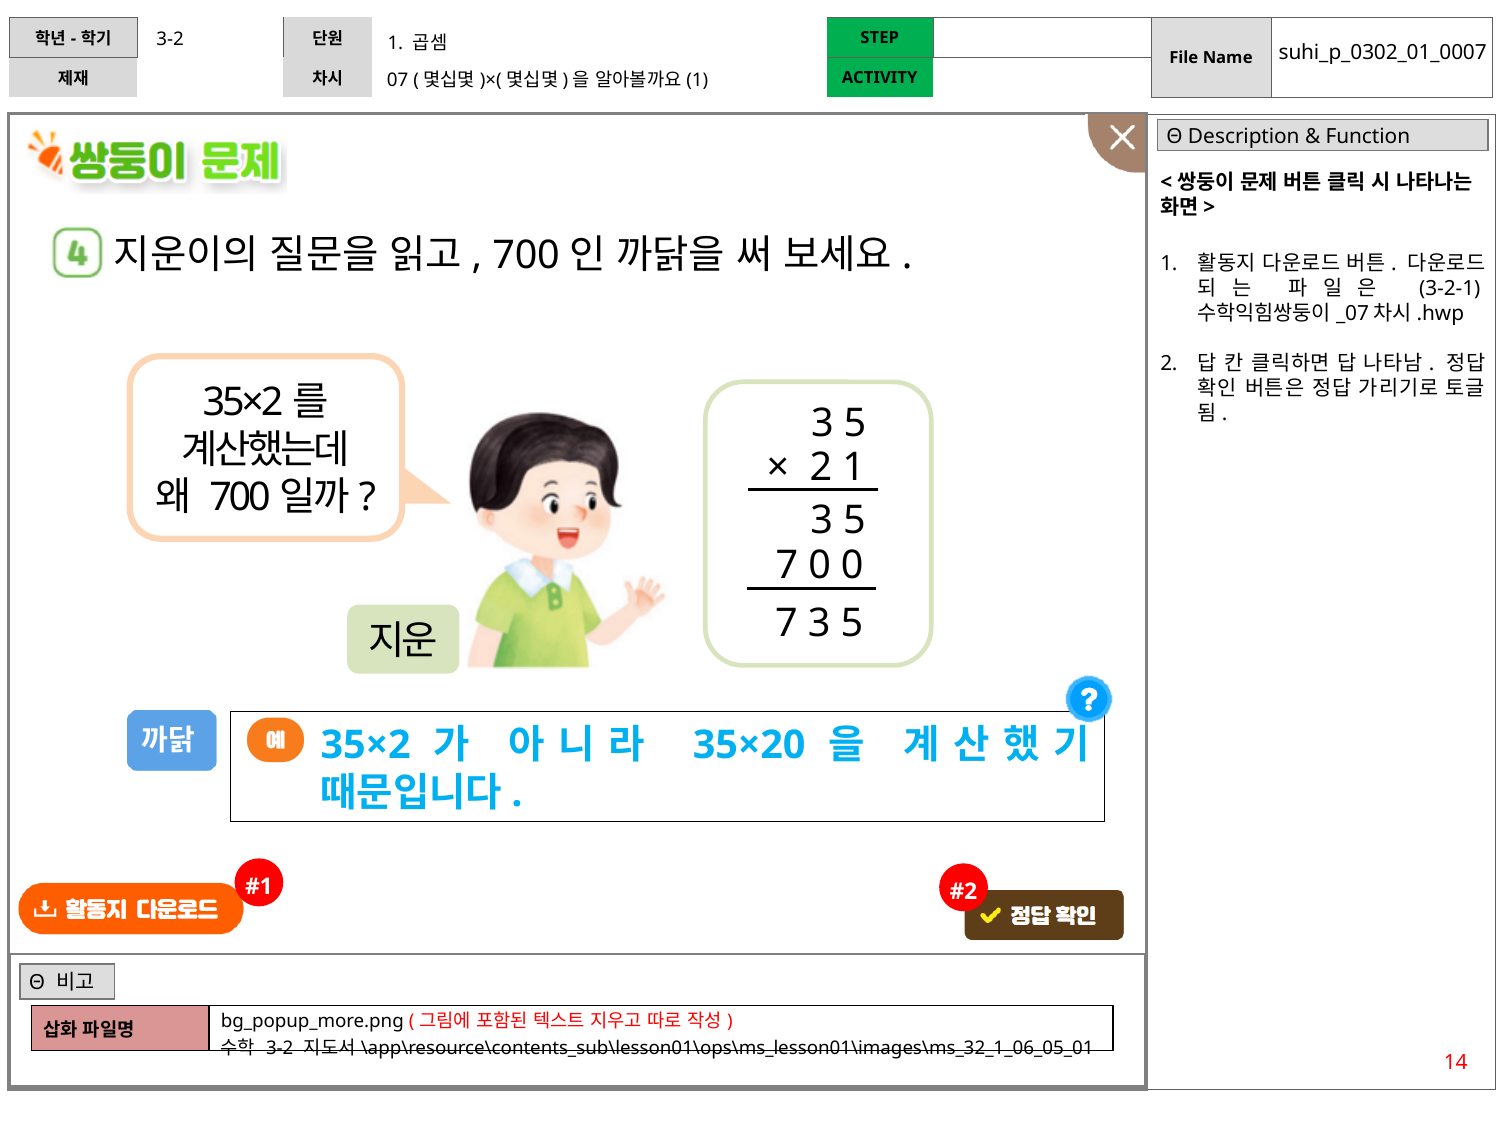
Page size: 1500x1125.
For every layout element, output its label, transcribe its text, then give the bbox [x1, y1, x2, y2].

picture [47, 224, 106, 280]
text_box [671, 389, 882, 653]
picture [13, 876, 247, 941]
picture [1059, 670, 1119, 729]
text_box 07 (몇십몇)×(몇십몇)을 알아볼까요(1) [372, 60, 821, 96]
picture [963, 887, 1126, 941]
text_box suhi_p_0302_01_0007 [1263, 30, 1500, 71]
table_header 삽화 파일명 [32, 1006, 208, 1050]
picture [467, 411, 670, 669]
text_box [720, 379, 934, 668]
picture [16, 116, 287, 194]
text_box 지운 [347, 604, 460, 674]
text_box 3-2 [141, 18, 284, 55]
text_box #1 [233, 856, 286, 909]
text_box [126, 709, 222, 772]
table_header bg_popup_more.png (그림에 포함된 텍스트 지우고 따로 작성) 수학 3-2 지도서\app\resource\contents_sub\lesson01\ops\ms_lesson01\images\ms_32_1_06_05_01 [210, 1006, 1112, 1050]
table_header Θ Description & Function [1158, 120, 1487, 150]
text_box #2 [937, 861, 990, 913]
text_box 1. 곱셈 [372, 23, 828, 48]
text_box 지운이의 질문을 읽고, 700인 까닭을 써 보세요. [99, 221, 1134, 284]
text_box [129, 355, 452, 539]
picture [1084, 113, 1145, 173]
text_box <쌍둥이 문제 버튼 클릭 시 나타나는 화면> 활동지 다운로드 버튼. 다운로드 되는 파일은 (3-2-1)수학익힘쌍둥이_07차시.hwp 답 칸 클릭하면 답 나타남. 정답 확인 버튼은 정답 가리기로 토글 됨. [1145, 160, 1500, 507]
text_box 35×2가 아니라 35×20을 계산했기 때문입니다. [230, 711, 1105, 822]
picture [244, 715, 305, 764]
